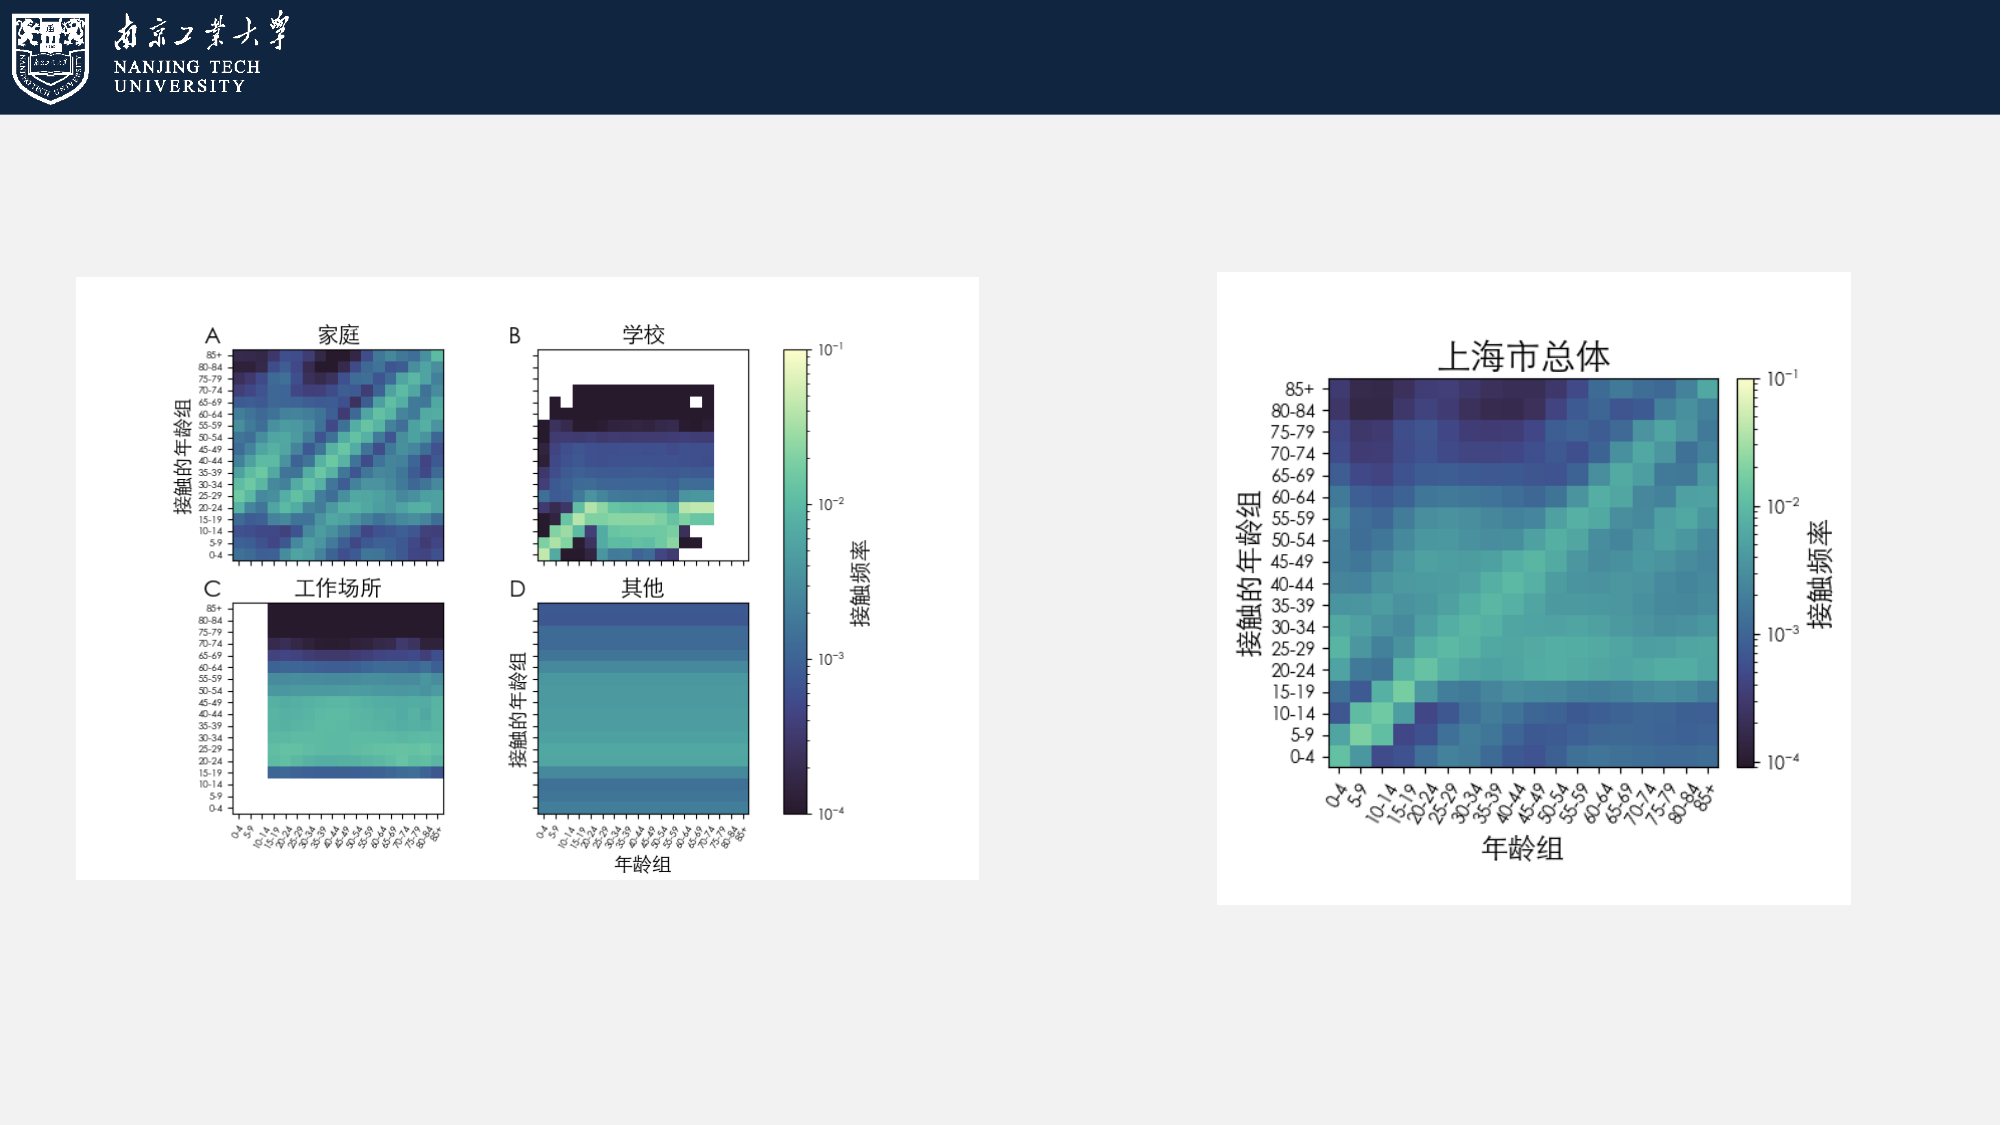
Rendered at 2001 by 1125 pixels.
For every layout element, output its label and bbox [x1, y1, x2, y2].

picture [1217, 272, 1851, 906]
picture [12, 10, 289, 105]
picture [75, 277, 979, 880]
